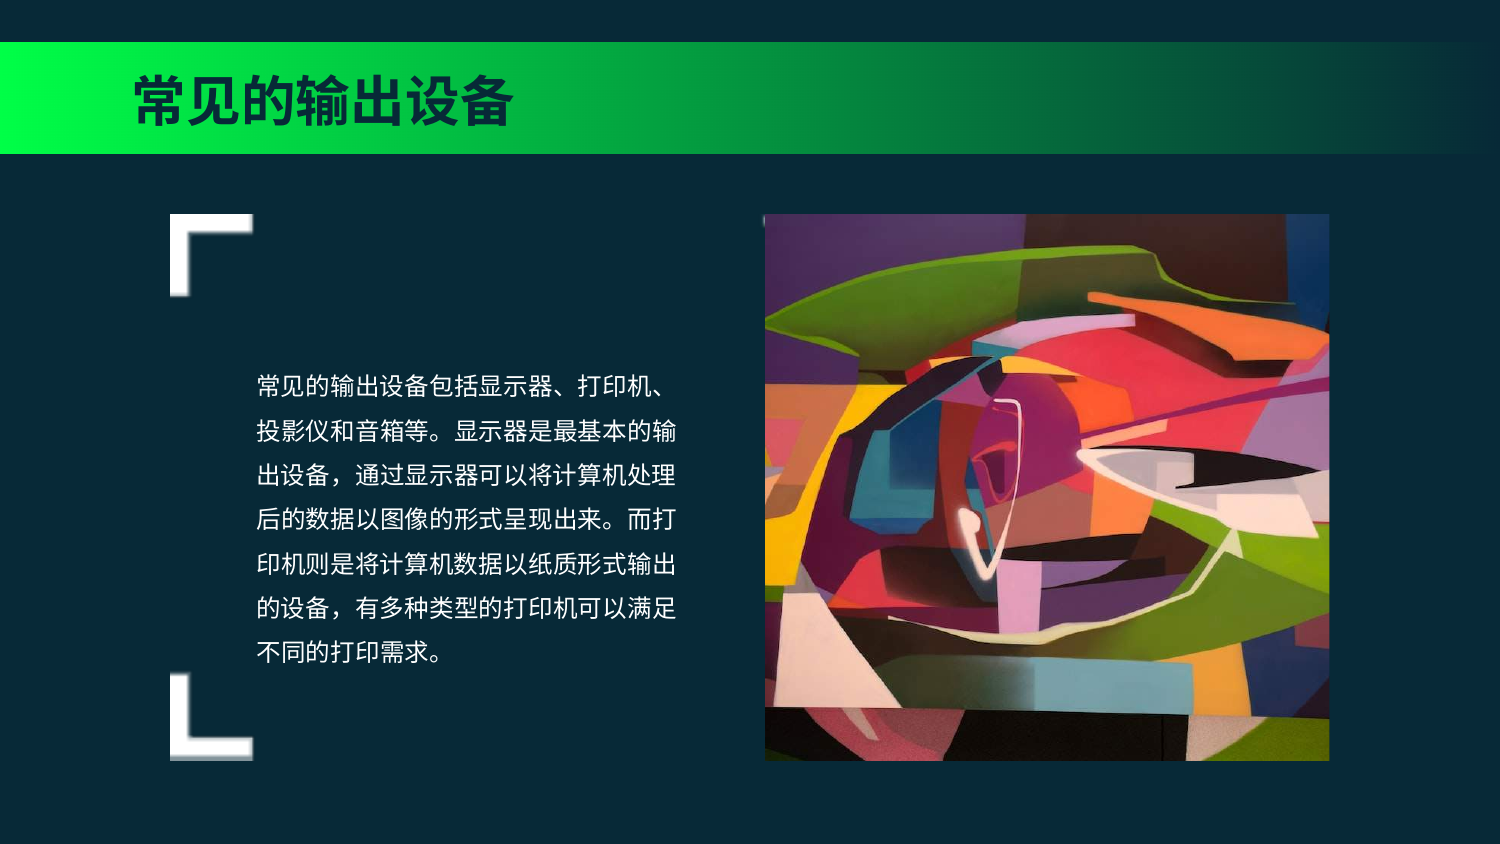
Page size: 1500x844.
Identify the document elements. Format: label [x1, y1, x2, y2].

picture [0, 42, 1500, 154]
picture [170, 213, 1330, 761]
